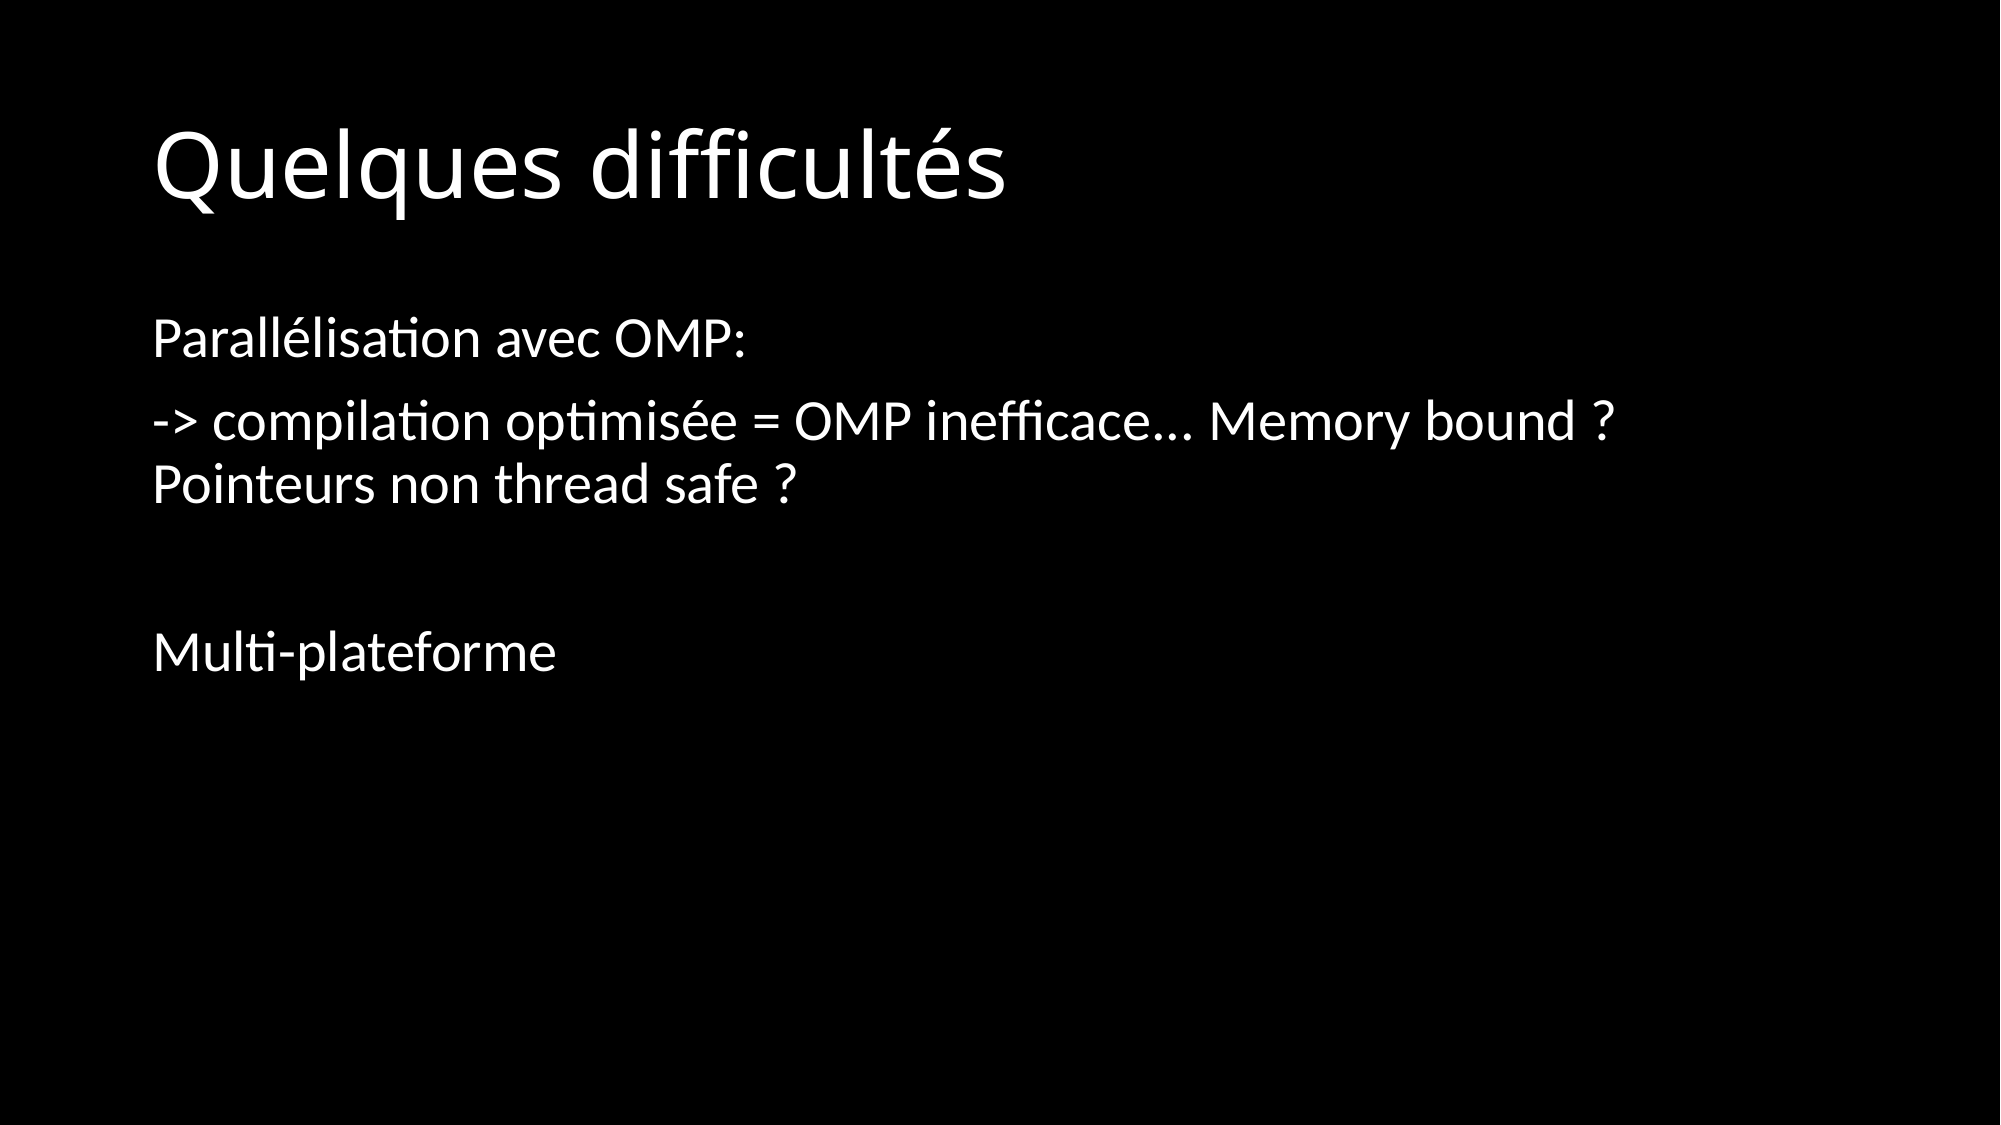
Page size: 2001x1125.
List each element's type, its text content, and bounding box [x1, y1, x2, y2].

title Quelques difficultés [137, 59, 1863, 278]
list Parallélisation avec OMP: -> compilation optimisée = OMP inefficace... Memory bound ? Pointeurs non thread safe ? Multi-plateforme [137, 299, 1863, 1014]
